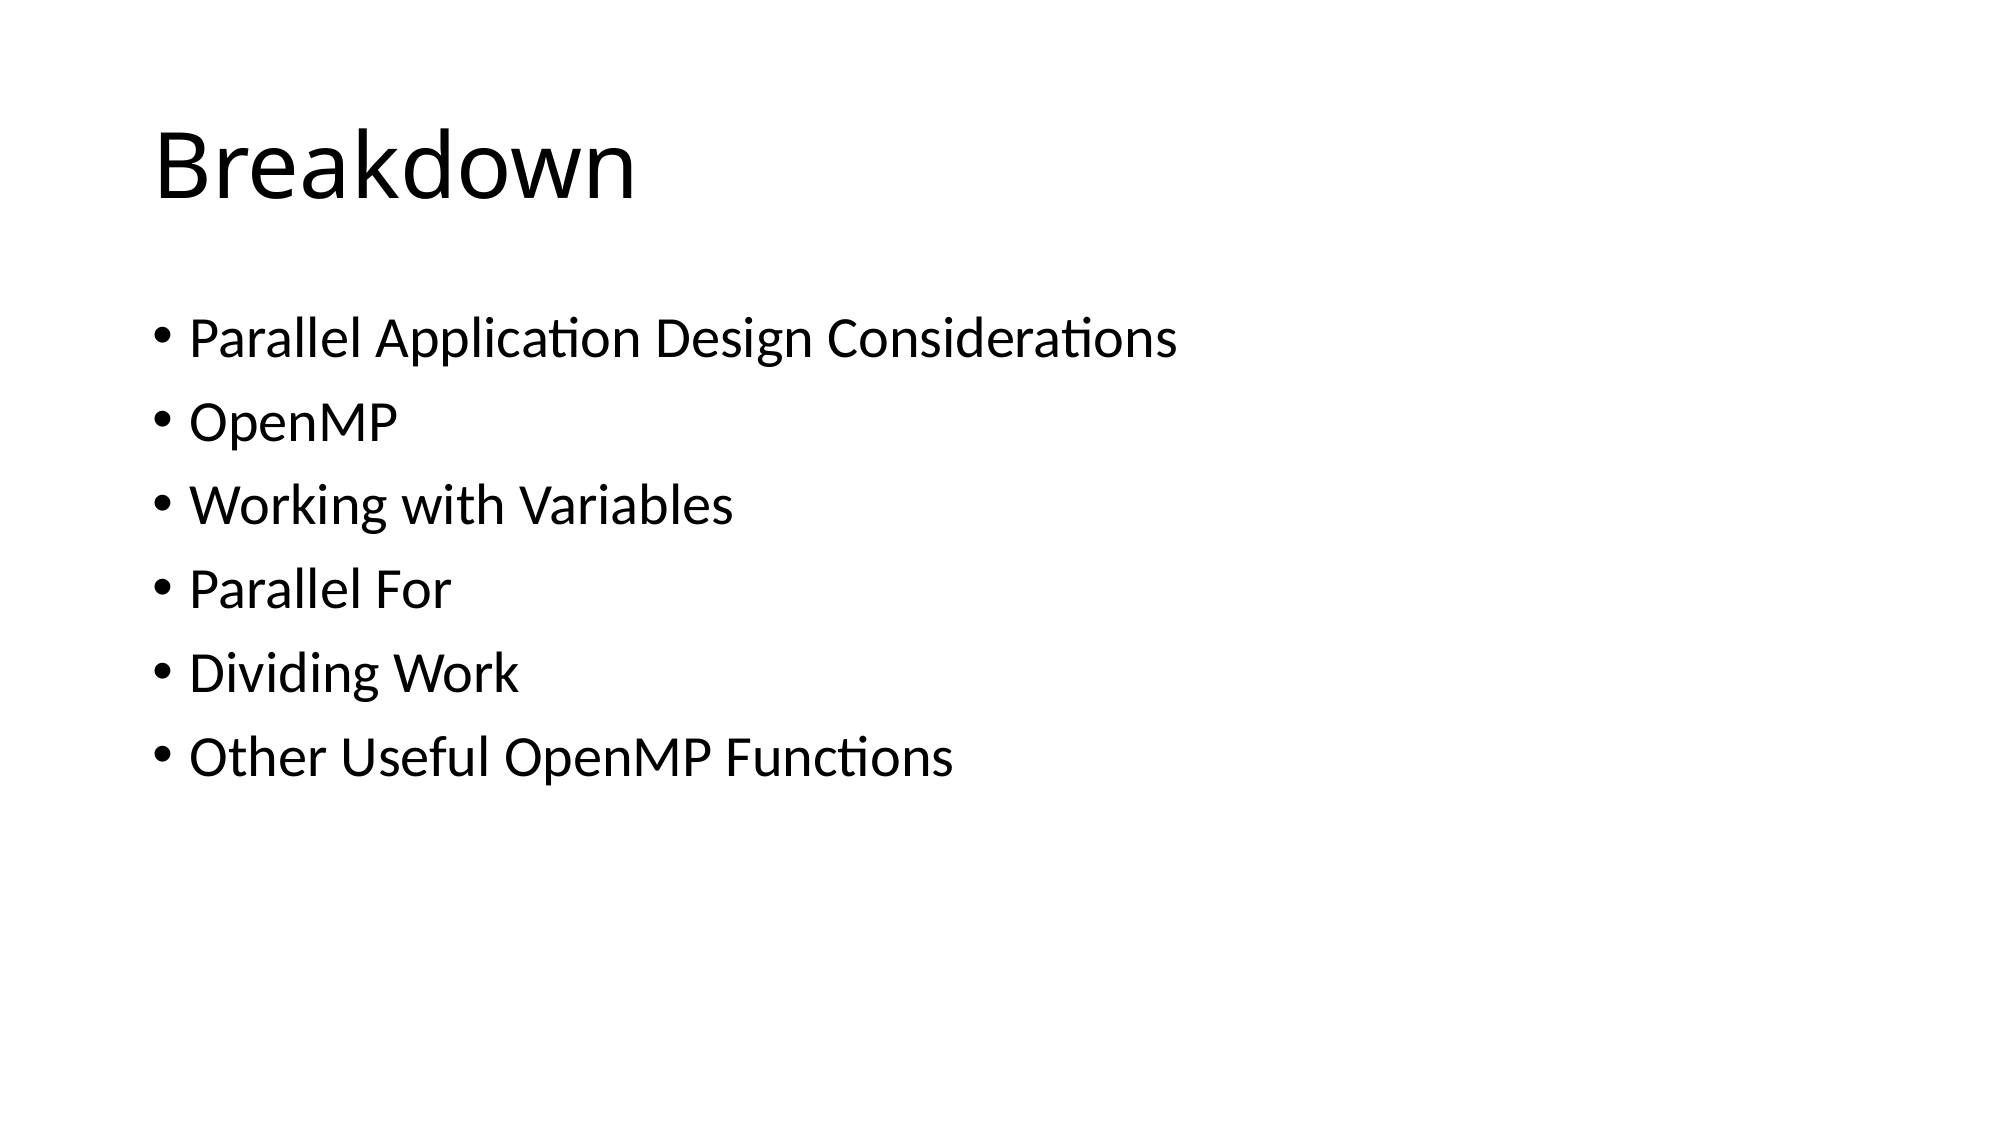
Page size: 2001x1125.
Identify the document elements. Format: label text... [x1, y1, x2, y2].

title Breakdown [137, 59, 1863, 278]
list Parallel Application Design Considerations OpenMP Working with Variables Parallel For Dividing Work Other Useful OpenMP Functions [137, 299, 1863, 1014]
